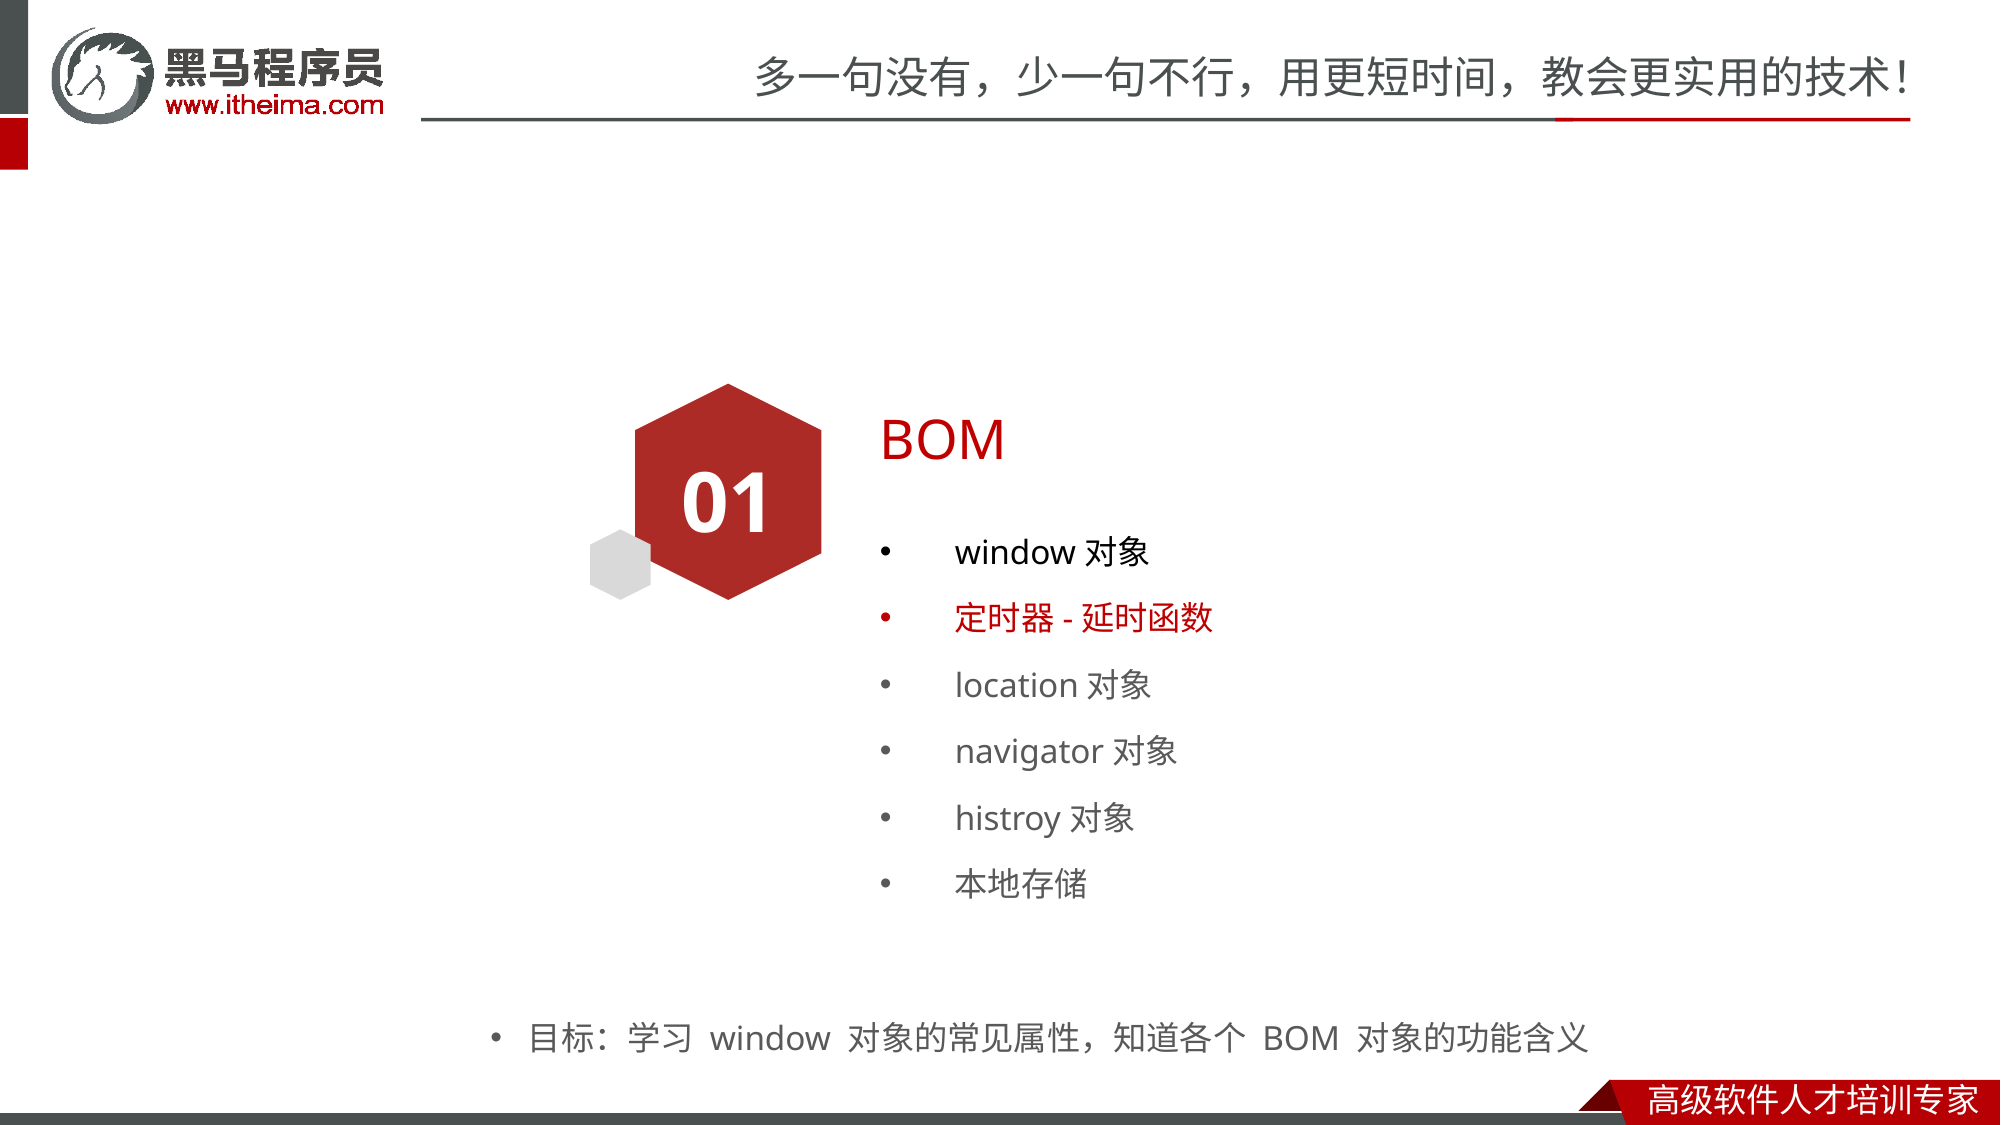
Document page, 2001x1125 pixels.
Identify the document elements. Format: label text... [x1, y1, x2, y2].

list window对象 定时器-延时函数 location对象 navigator对象 histroy对象 本地存储 [864, 503, 1762, 946]
picture [50, 26, 384, 125]
text_box 目标：学习 window 对象的常见属性，知道各个 BOM 对象的功能含义 [475, 989, 1776, 1075]
list 01 [636, 404, 822, 594]
title BOM [864, 393, 1969, 484]
